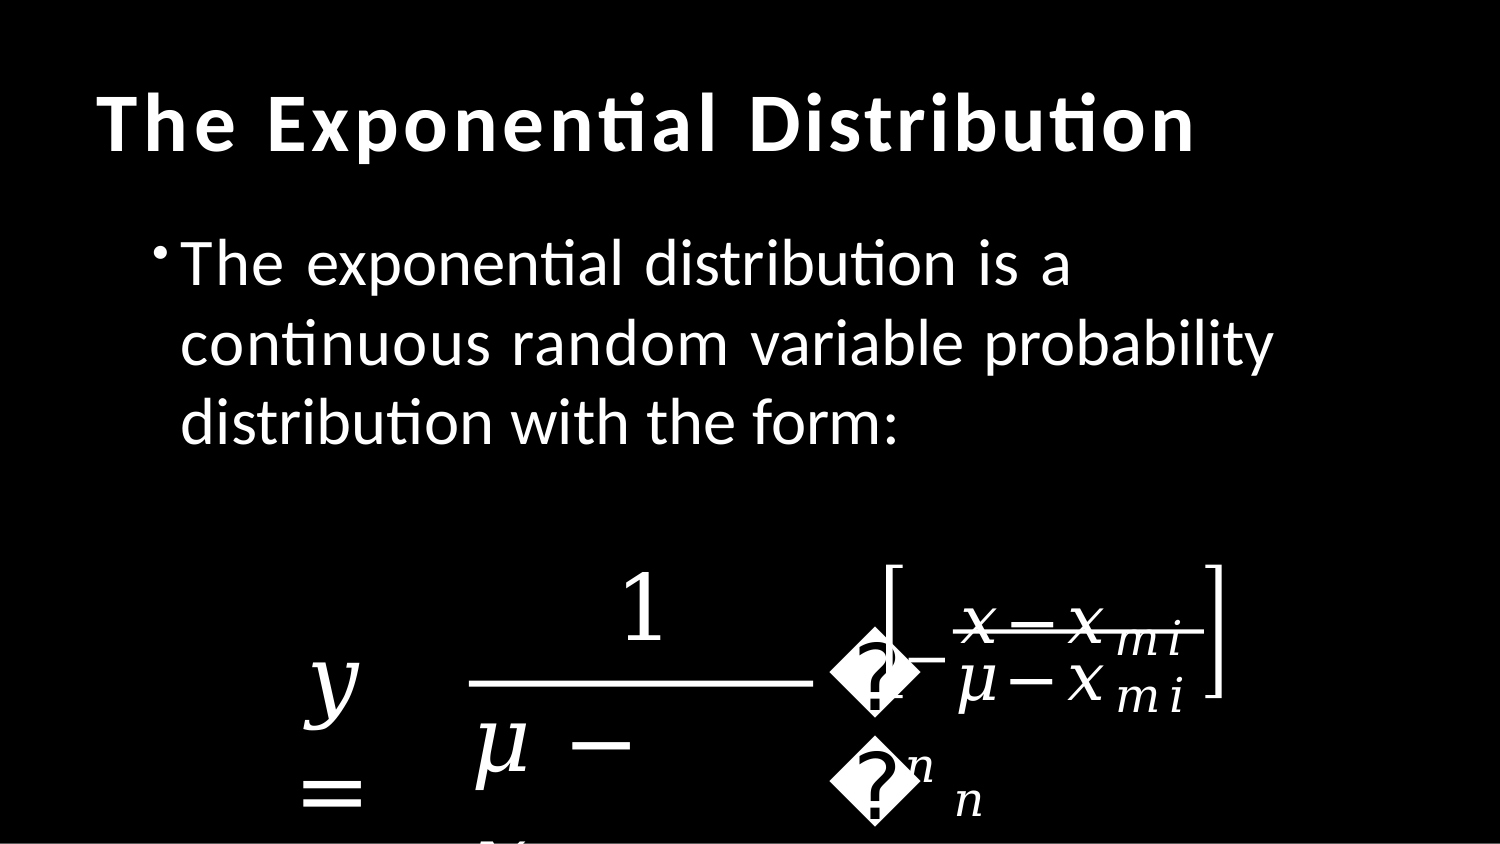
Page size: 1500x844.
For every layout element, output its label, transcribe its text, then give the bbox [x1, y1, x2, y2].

text_box 𝑒 [826, 616, 876, 839]
text_box 1 [613, 546, 669, 659]
text_box 𝜇−𝑥𝑚𝑖𝑛 [946, 615, 1208, 826]
text_box [886, 564, 898, 699]
text_box [1206, 564, 1222, 699]
text_box 𝜇 − 𝑥𝑚𝑖𝑛 [462, 677, 815, 844]
text_box −𝑥−𝑥𝑚𝑖𝑛 [898, 541, 1206, 793]
text_box 𝑦 = [294, 616, 446, 839]
text_box The Exponential Distribution The exponential distribution is a continuous random variable probability distribution with the form: [94, 66, 1291, 459]
